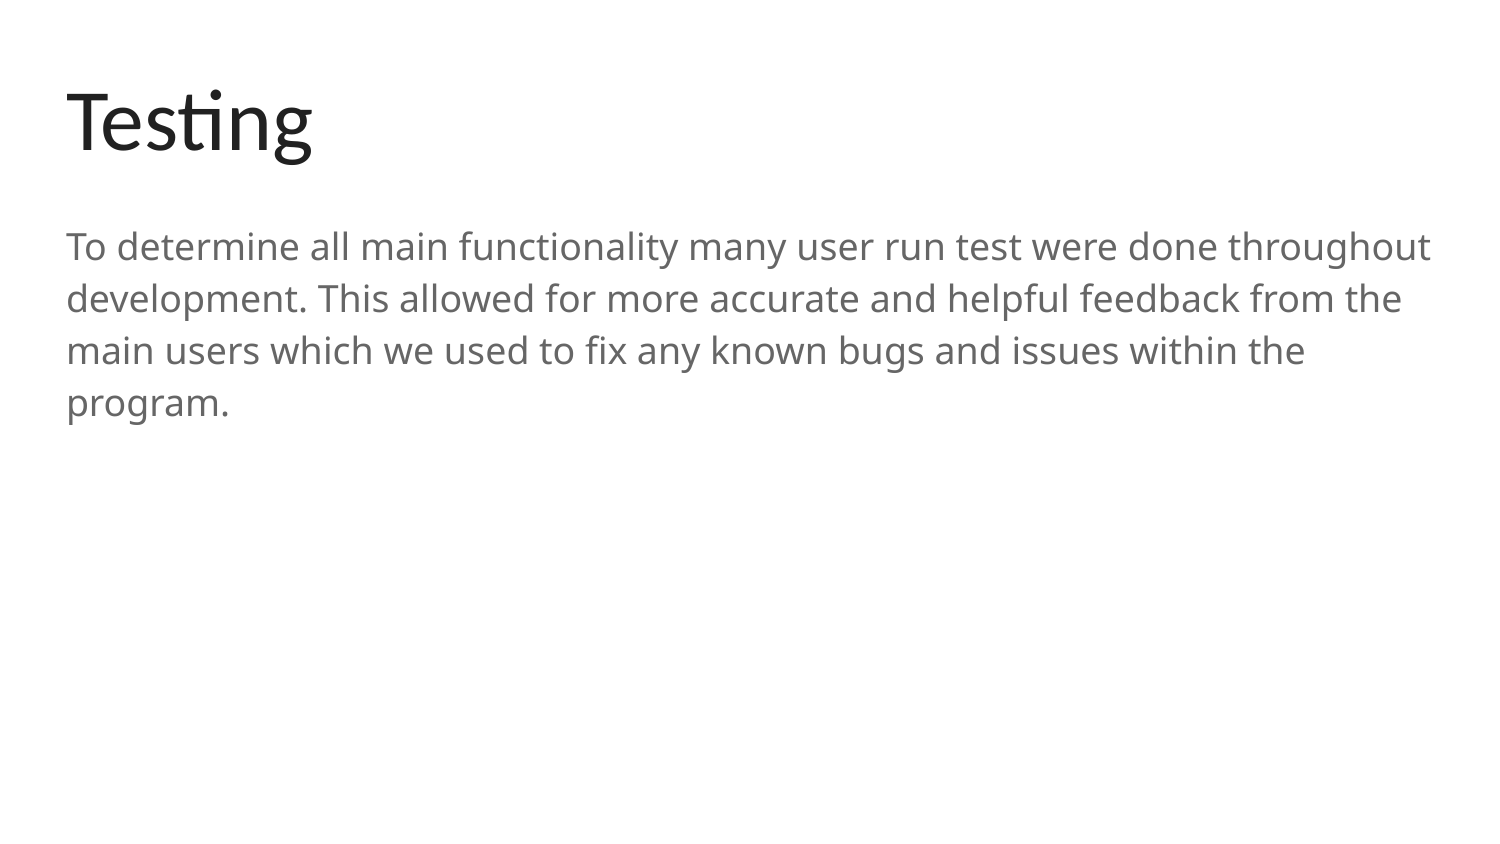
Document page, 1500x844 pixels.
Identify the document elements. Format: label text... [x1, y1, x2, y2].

list To determine all main functionality many user run test were done throughout development. This allowed for more accurate and helpful feedback from the main users which we used to fix any known bugs and issues within the program. [51, 201, 1449, 750]
title Testing [51, 48, 1449, 180]
